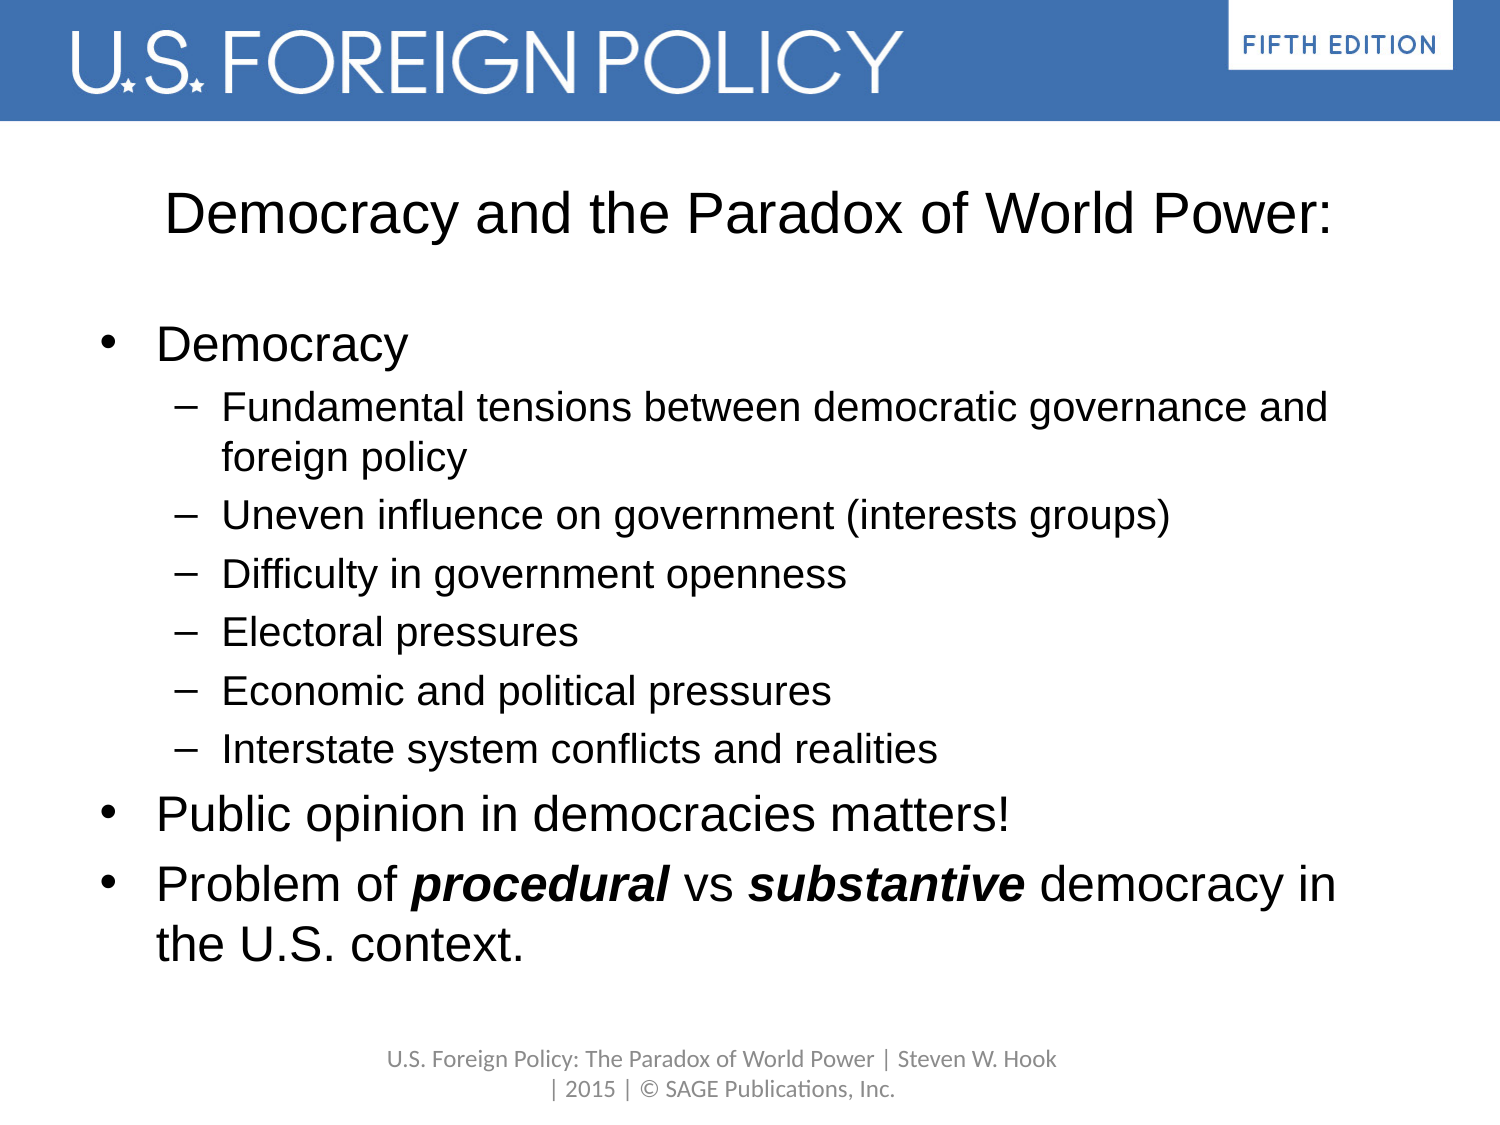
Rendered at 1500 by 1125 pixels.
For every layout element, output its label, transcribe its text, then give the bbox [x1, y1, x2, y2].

list Democracy Fundamental tensions between democratic governance and foreign policy Uneven influence on government (interests groups) Difficulty in government openness Electoral pressures Economic and political pressures Interstate system conflicts and realities Public opinion in democracies matters! Problem of procedural vs substantive democracy in the U.S. context. [84, 303, 1435, 1047]
title Democracy and the Paradox of World Power: [75, 116, 1425, 304]
footer U.S. Foreign Policy: The Paradox of World Power | Steven W. Hook | 2015 | © SAGE Publications, Inc. [369, 1042, 1075, 1103]
picture [0, 0, 1500, 1125]
